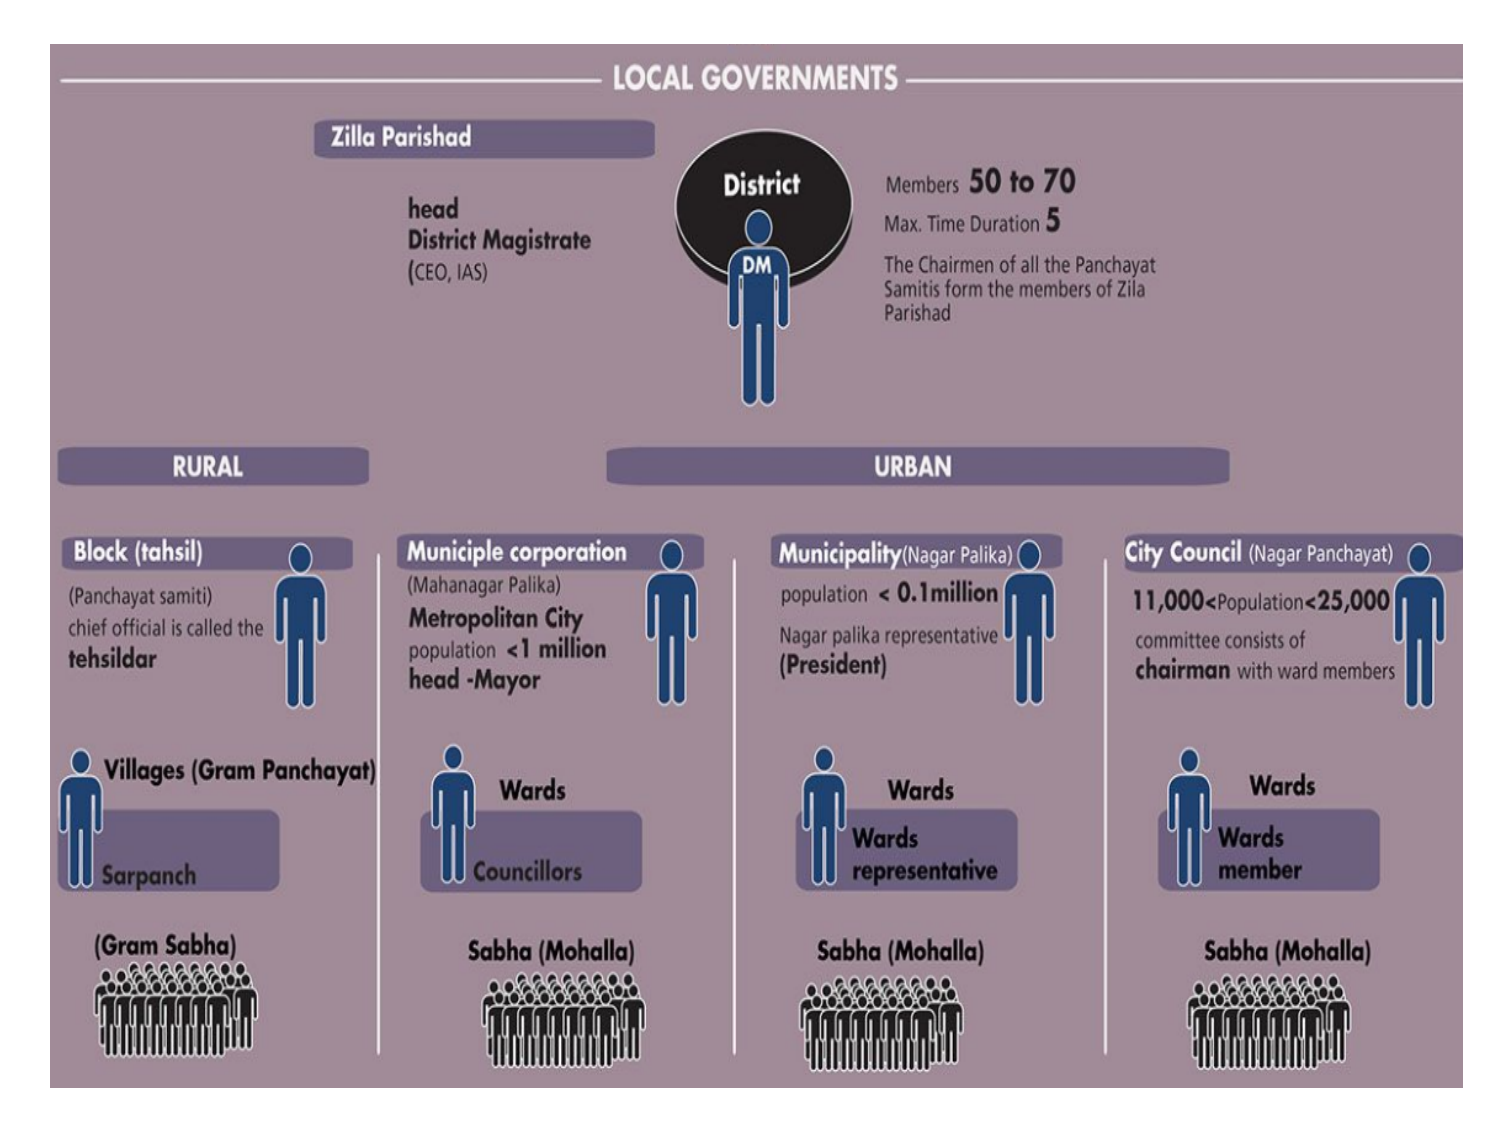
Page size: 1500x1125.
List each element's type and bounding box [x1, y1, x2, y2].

picture [49, 44, 1463, 1088]
